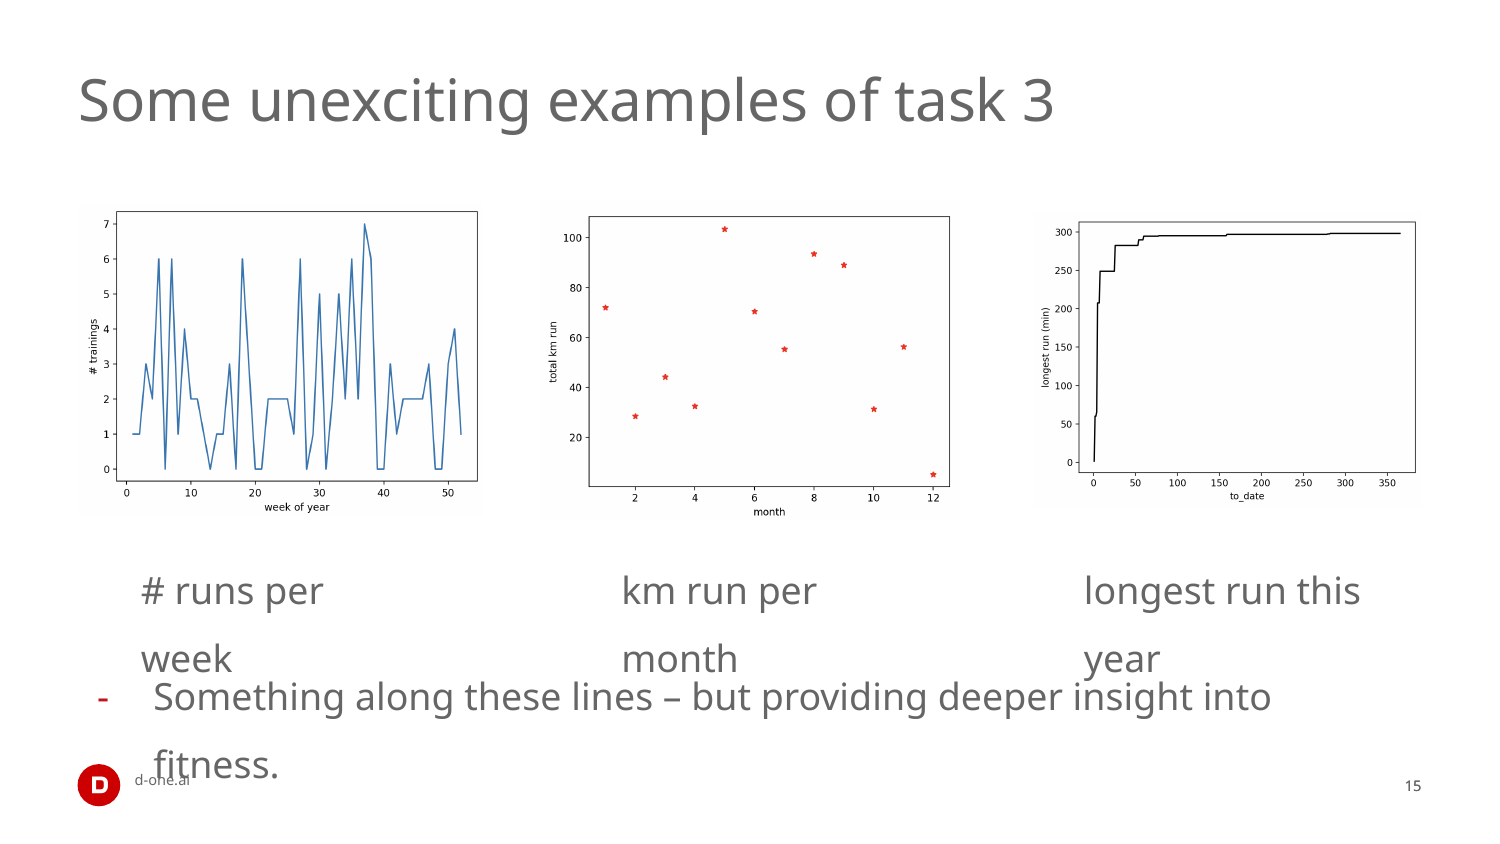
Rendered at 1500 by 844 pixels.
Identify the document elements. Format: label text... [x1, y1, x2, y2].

list # runs per week [140, 544, 424, 609]
picture [540, 199, 960, 520]
list Something along these lines – but providing deeper insight into fitness. [78, 650, 1349, 751]
title Some unexciting examples of task 3 [78, 63, 1422, 158]
slide_number ‹#› [1348, 761, 1422, 827]
list longest run this year [1083, 544, 1443, 609]
picture [92, 768, 110, 807]
picture [78, 203, 483, 516]
picture [1032, 210, 1422, 509]
list km run per month [621, 544, 930, 609]
